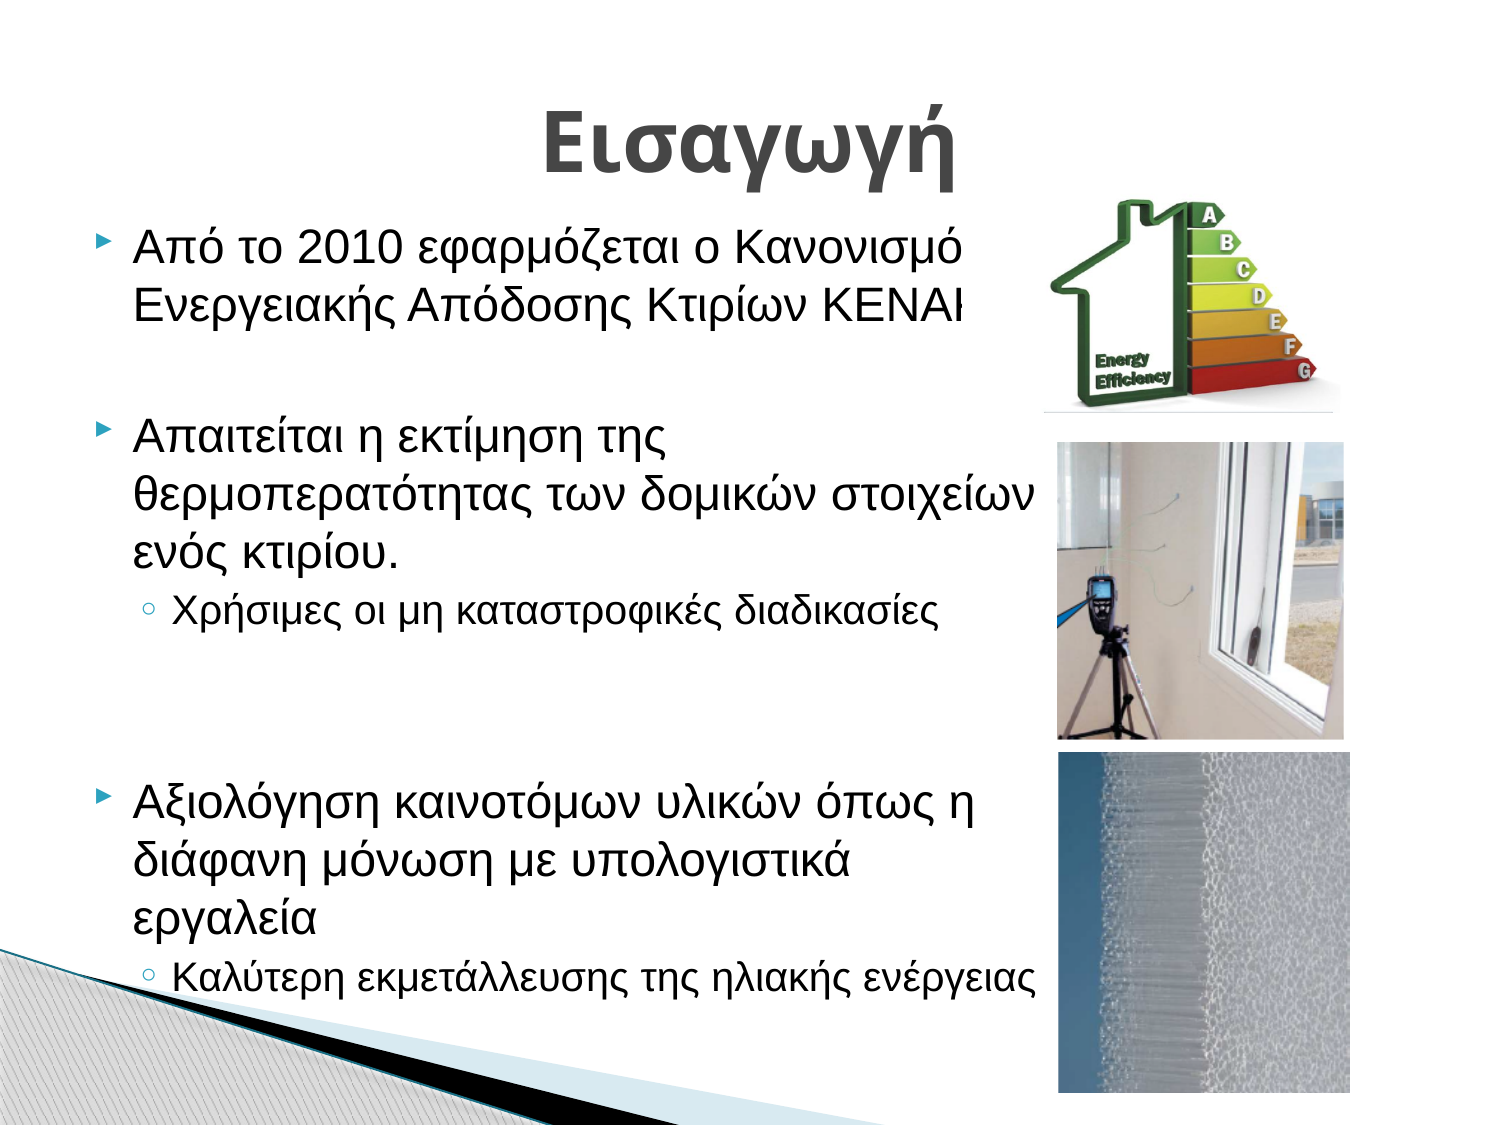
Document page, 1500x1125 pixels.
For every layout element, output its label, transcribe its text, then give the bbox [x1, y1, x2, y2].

list Από το 2010 εφαρμόζεται ο Κανονισμός Ενεργειακής Απόδοσης Κτιρίων ΚΕΝΑΚ Απαιτείται η εκτίμηση της θερμοπερατότητας των δομικών στοιχείων ενός κτιρίου. Χρήσιμες οι μη καταστροφικές διαδικασίες Αξιολόγηση καινοτόμων υλικών όπως η διάφανη μόνωση με υπολογιστικά εργαλεία Καλύτερη εκμετάλλευσης της ηλιακής ενέργειας [61, 208, 1055, 1035]
picture [962, 184, 1370, 413]
title Εισαγωγή [75, 45, 1425, 233]
picture [1056, 442, 1344, 740]
picture [1056, 752, 1351, 1093]
